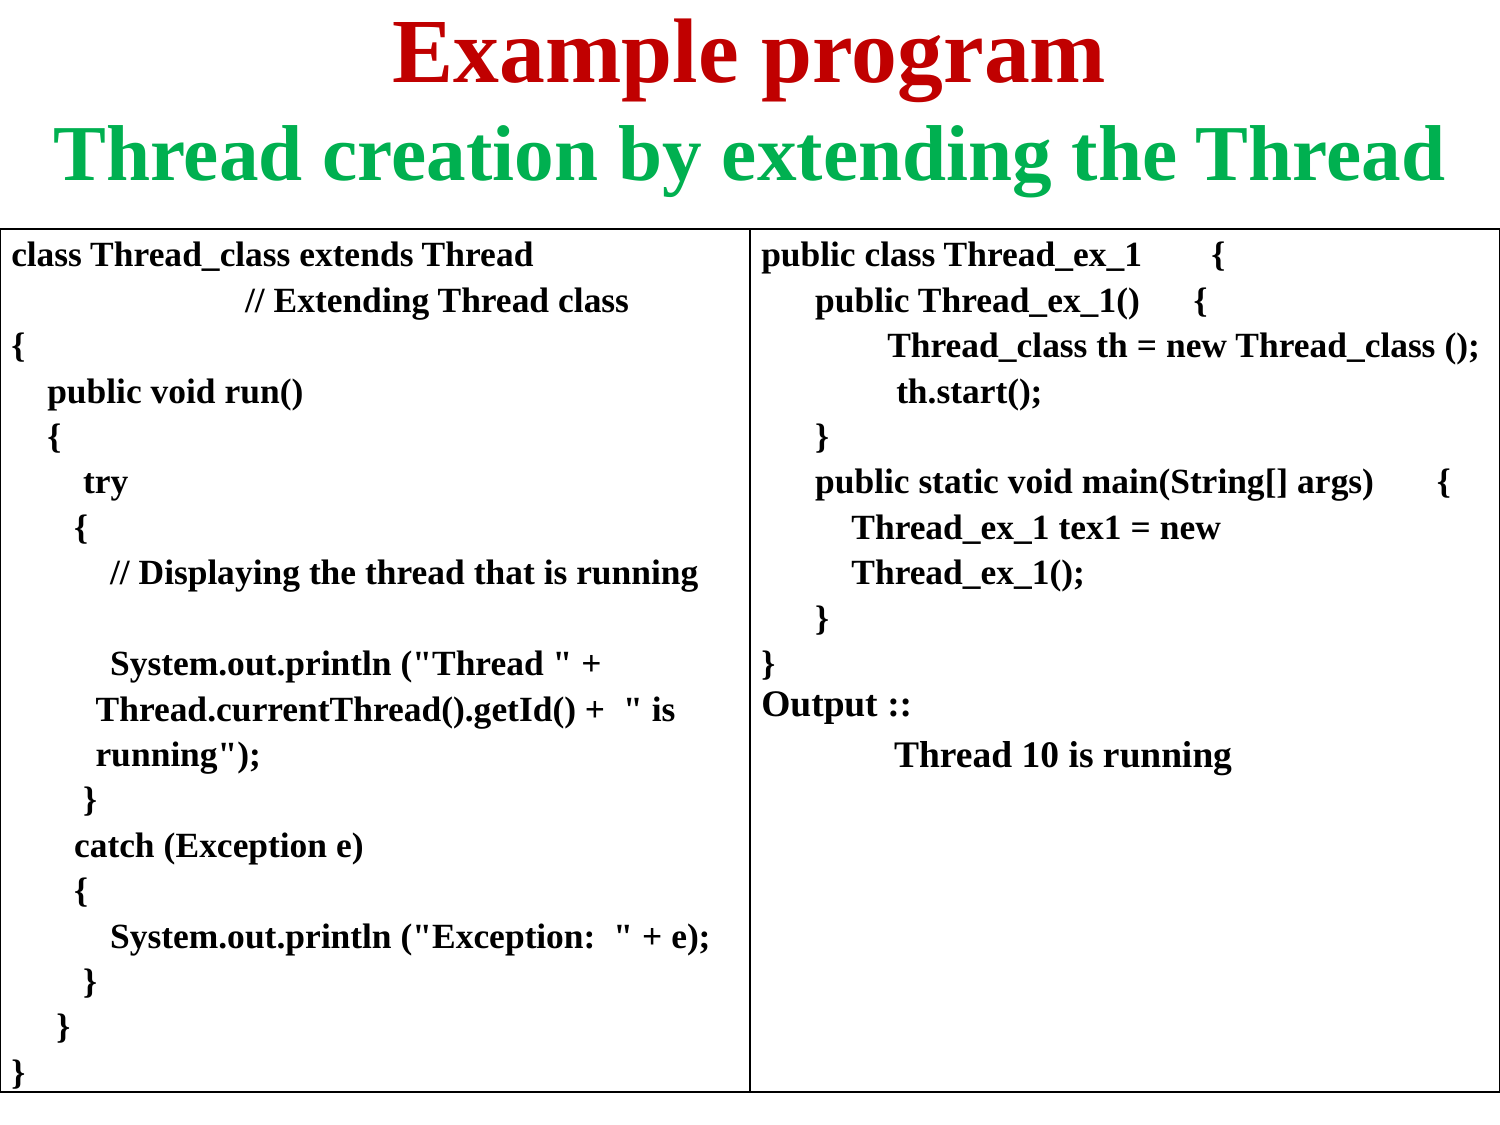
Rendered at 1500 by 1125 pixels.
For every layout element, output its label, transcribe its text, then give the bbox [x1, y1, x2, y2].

table_header class Thread_class extends Thread // Extending Thread class { public void run() { try { // Displaying the thread that is running System.out.println ("Thread " + Thread.currentThread().getId() + " is running"); } catch (Exception e) { System.out.println ("Exception: " + e); } } } [1, 230, 749, 1091]
slide_number 19 [1074, 1093, 1425, 1103]
table_header public class Thread_ex_1 { public Thread_ex_1() { Thread_class th = new Thread_class (); th.start(); } public static void main(String[] args) { Thread_ex_1 tex1 = new Thread_ex_1(); } } Output :: Thread 10 is running [751, 230, 1499, 1091]
text_box [0, 156, 1500, 228]
title Example program Thread creation by extending the Thread [0, 0, 1500, 156]
